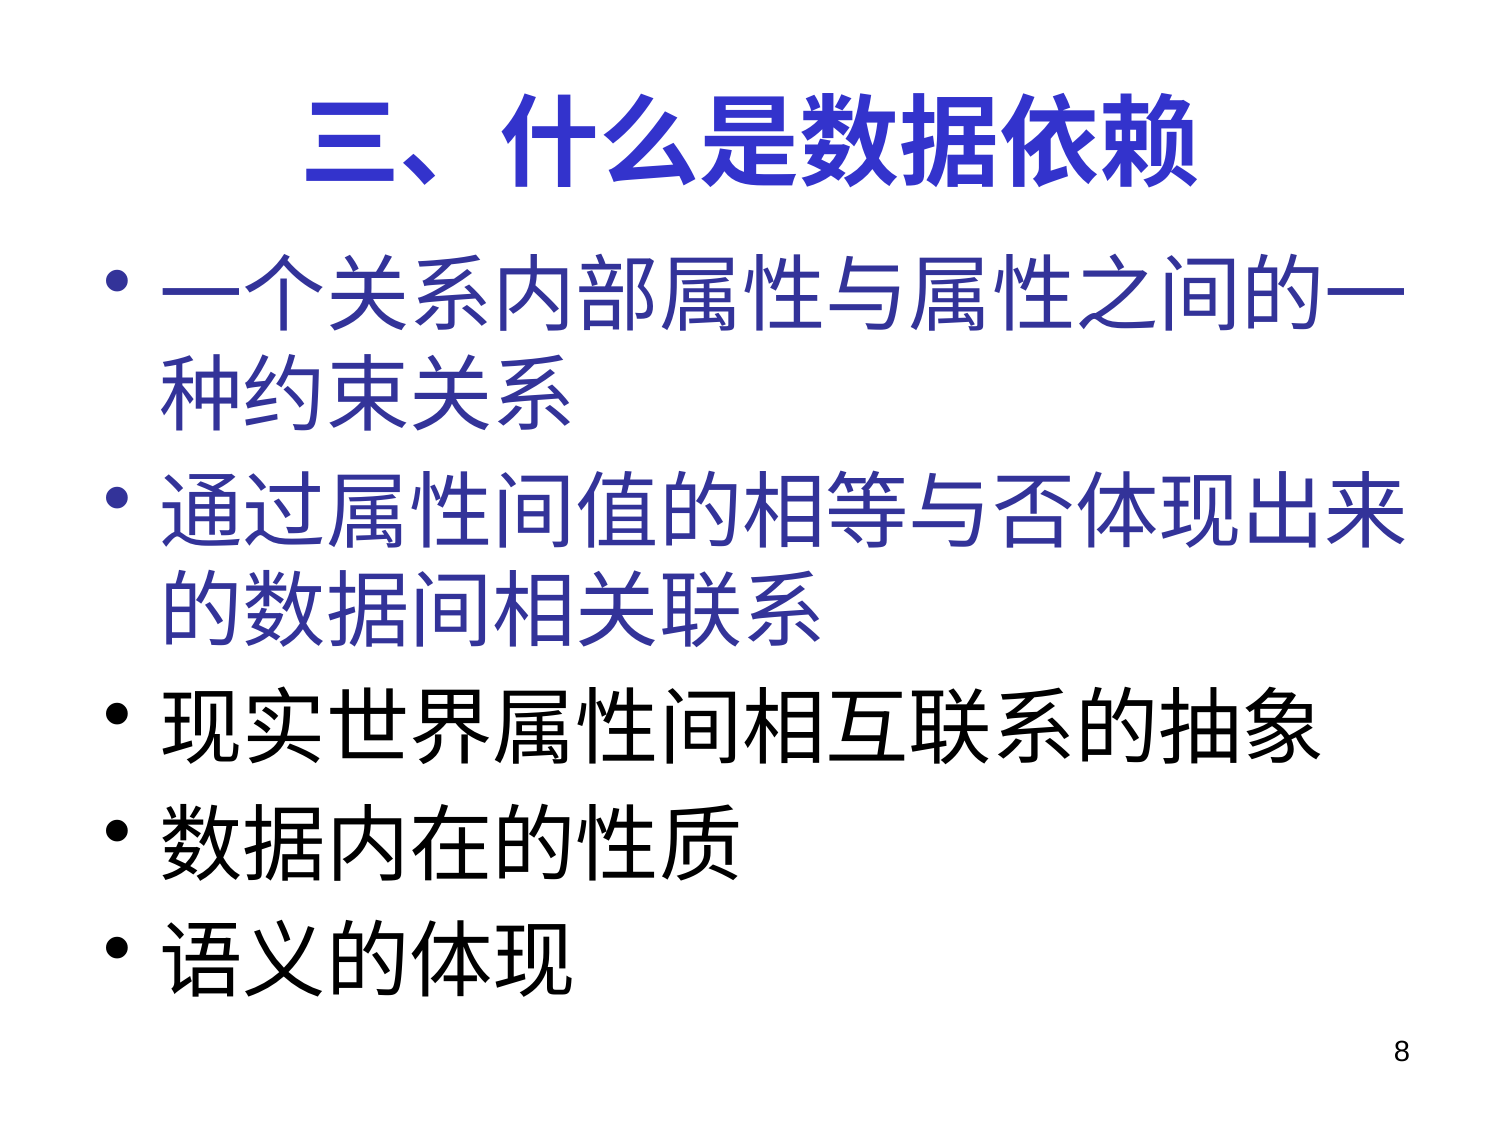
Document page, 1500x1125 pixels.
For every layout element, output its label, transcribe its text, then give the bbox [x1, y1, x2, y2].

slide_number 8 [1074, 1024, 1426, 1103]
list 一个关系内部属性与属性之间的一种约束关系 通过属性间值的相等与否体现出来的数据间相关联系 现实世界属性间相互联系的抽象 数据内在的性质 语义的体现 [88, 233, 1439, 966]
title 三、什么是数据依赖 [75, 45, 1425, 233]
